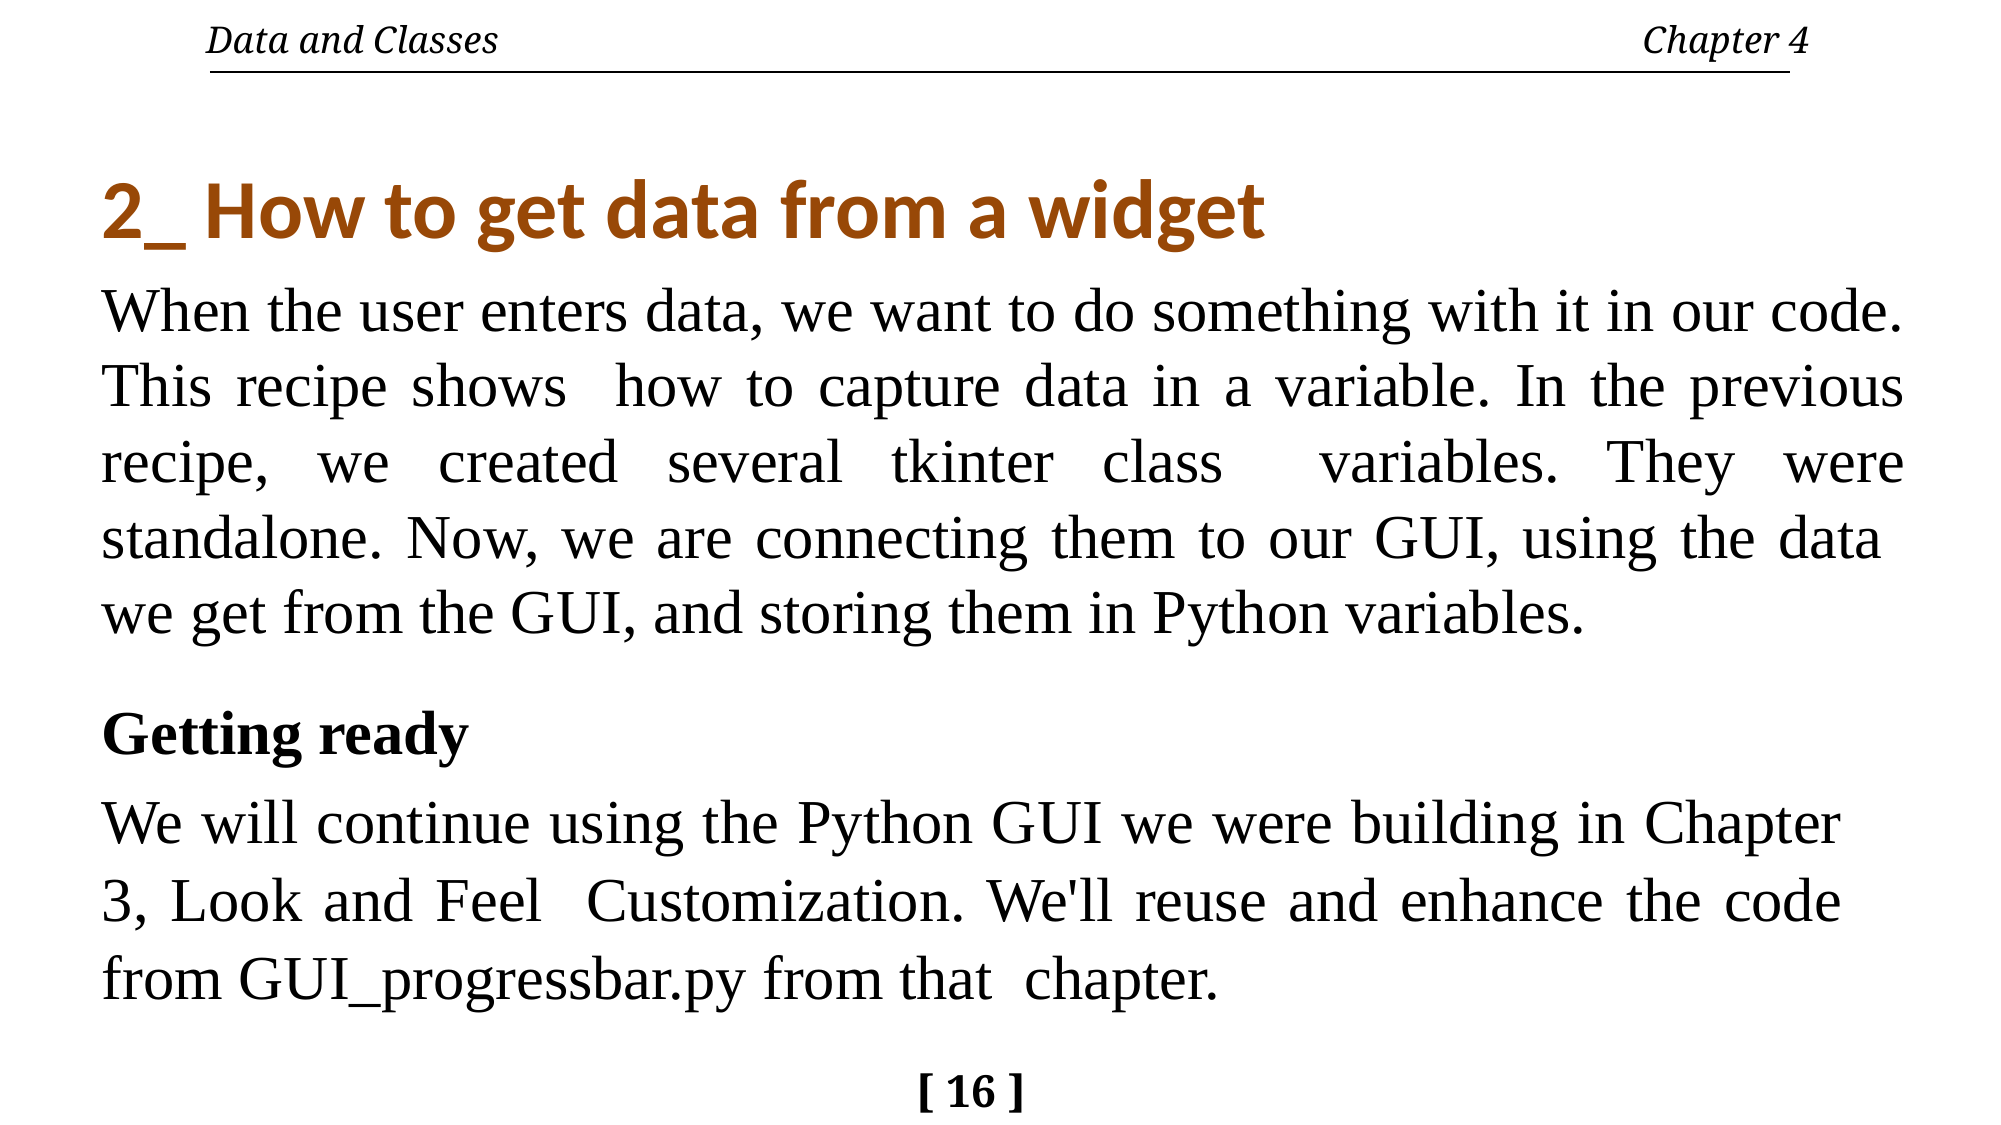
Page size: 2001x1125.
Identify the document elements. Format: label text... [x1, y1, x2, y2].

slide_number [ 16 ] [912, 1078, 1050, 1125]
text_box Data and Classes Chapter 4 2_ How to get data from a widget When the user enters data, we want to do something with it in our code. This recipe shows how to capture data in a variable. In the previous recipe, we created several tkinter class variables. They were standalone. Now, we are connecting them to our GUI, using the data we get from the GUI, and storing them in Python variables. Getting ready We will continue using the Python GUI we were building in Chapter 3, Look and Feel Customization. We'll reuse and enhance the code from GUI_progressbar.py from that chapter. [98, 12, 1919, 1012]
